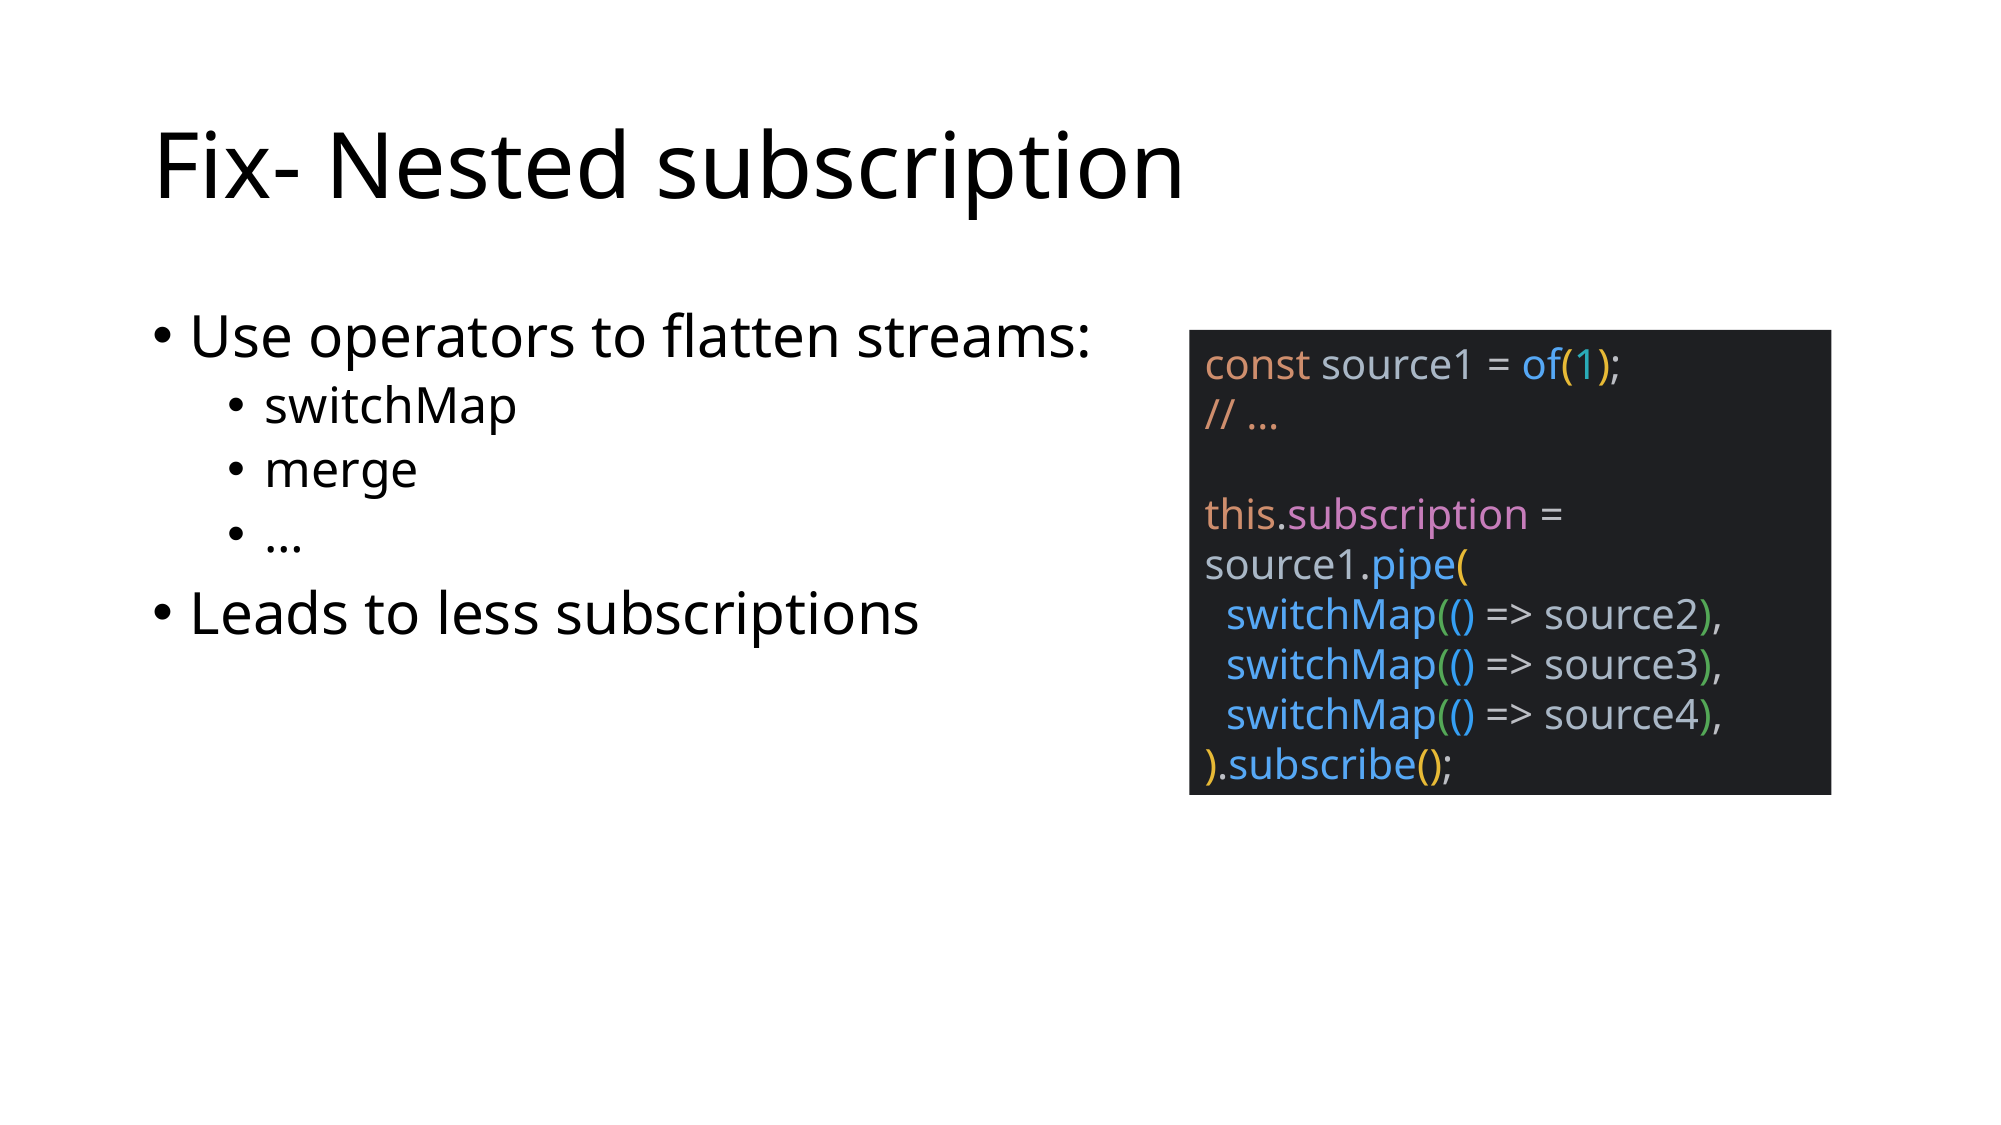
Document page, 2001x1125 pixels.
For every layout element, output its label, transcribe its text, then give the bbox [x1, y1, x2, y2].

list Use operators to flatten streams: switchMap merge … Leads to less subscriptions [137, 299, 1230, 1014]
title Fix- Nested subscription [137, 59, 1863, 278]
text_box const source1 = of(1); // … this.subscription = source1.pipe( switchMap(() => source2), switchMap(() => source3), switchMap(() => source4), ).subscribe(); [1189, 329, 1832, 795]
